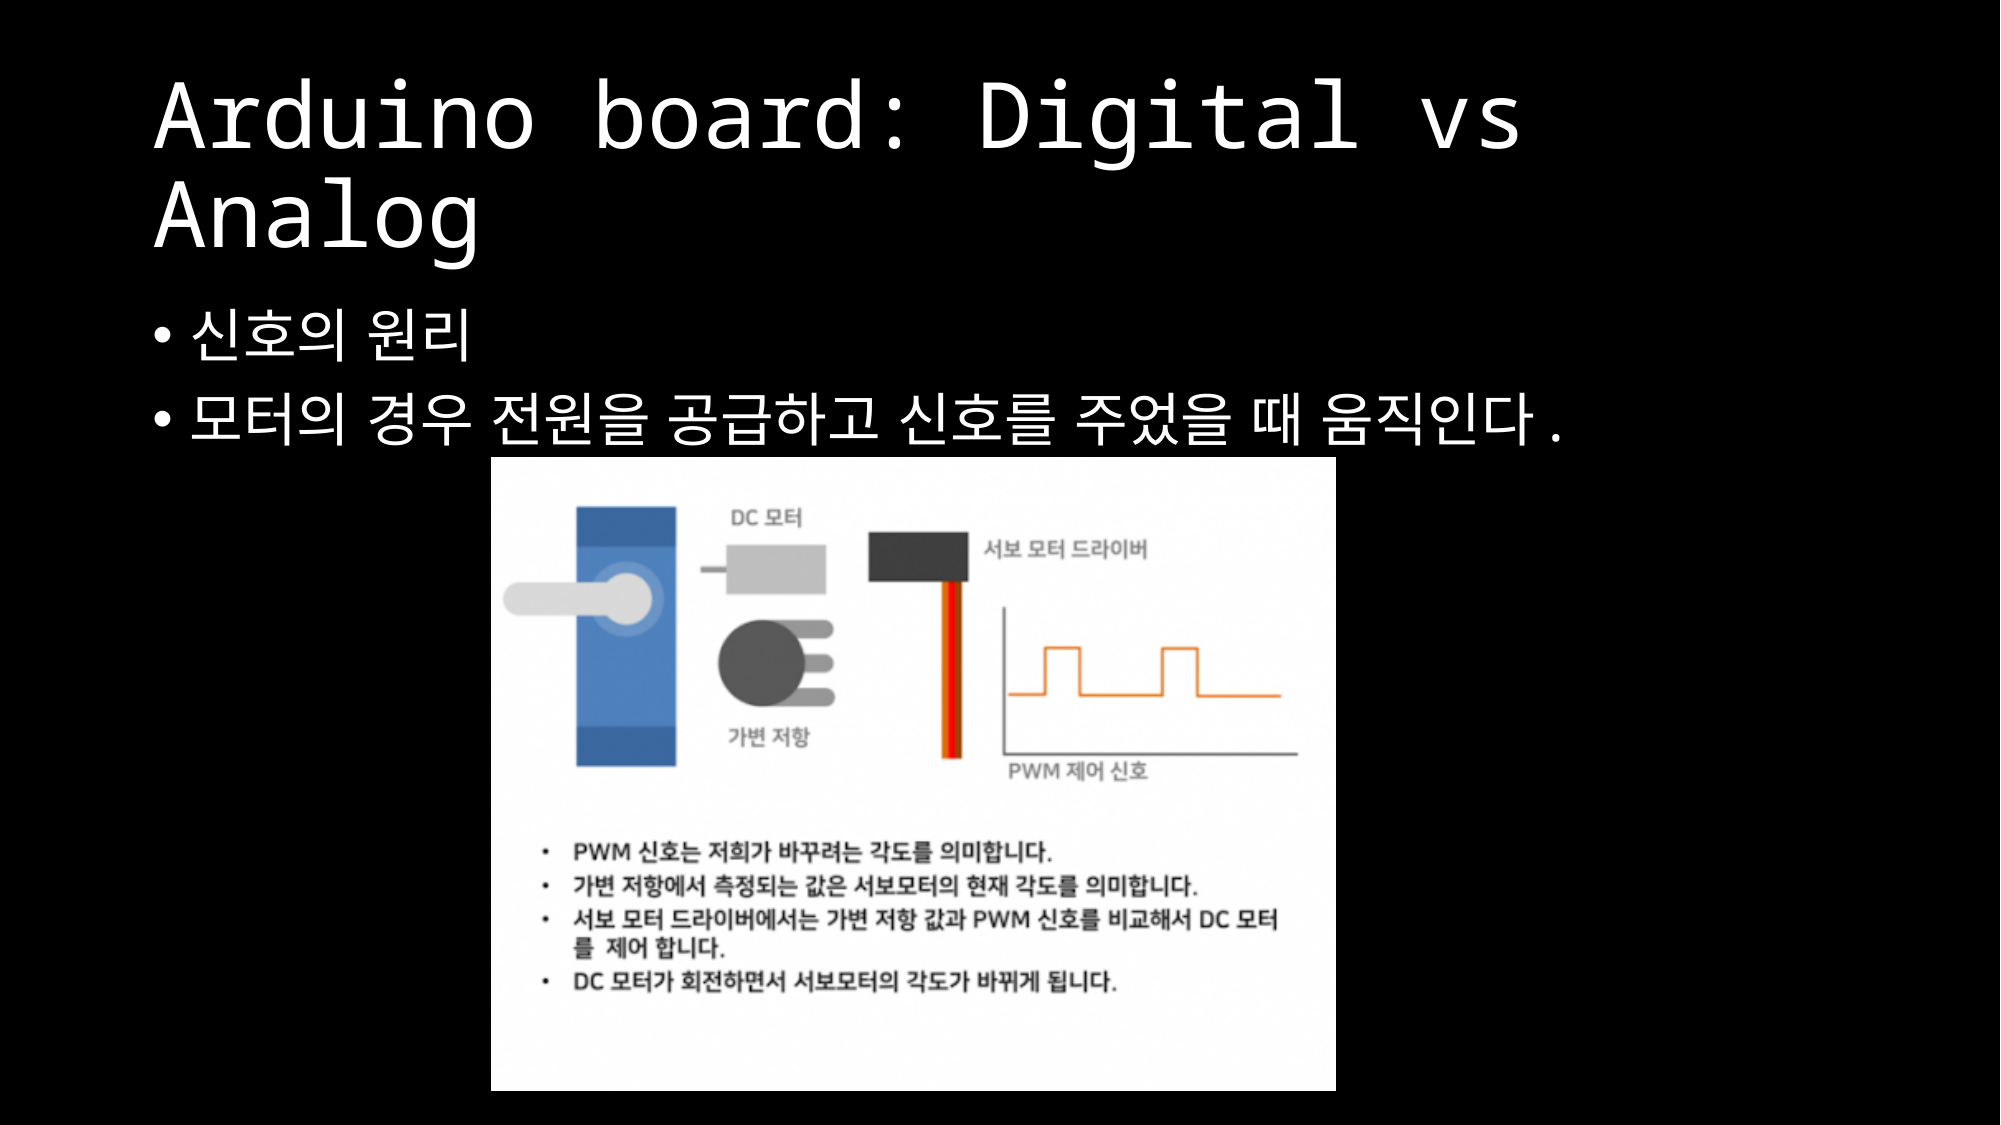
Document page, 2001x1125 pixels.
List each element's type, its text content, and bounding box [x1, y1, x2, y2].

list 신호의 원리 모터의 경우 전원을 공급하고 신호를 주었을 때 움직인다. [137, 299, 1863, 1014]
picture [490, 457, 1337, 1092]
title Arduino board: Digital vs Analog [137, 59, 1863, 278]
